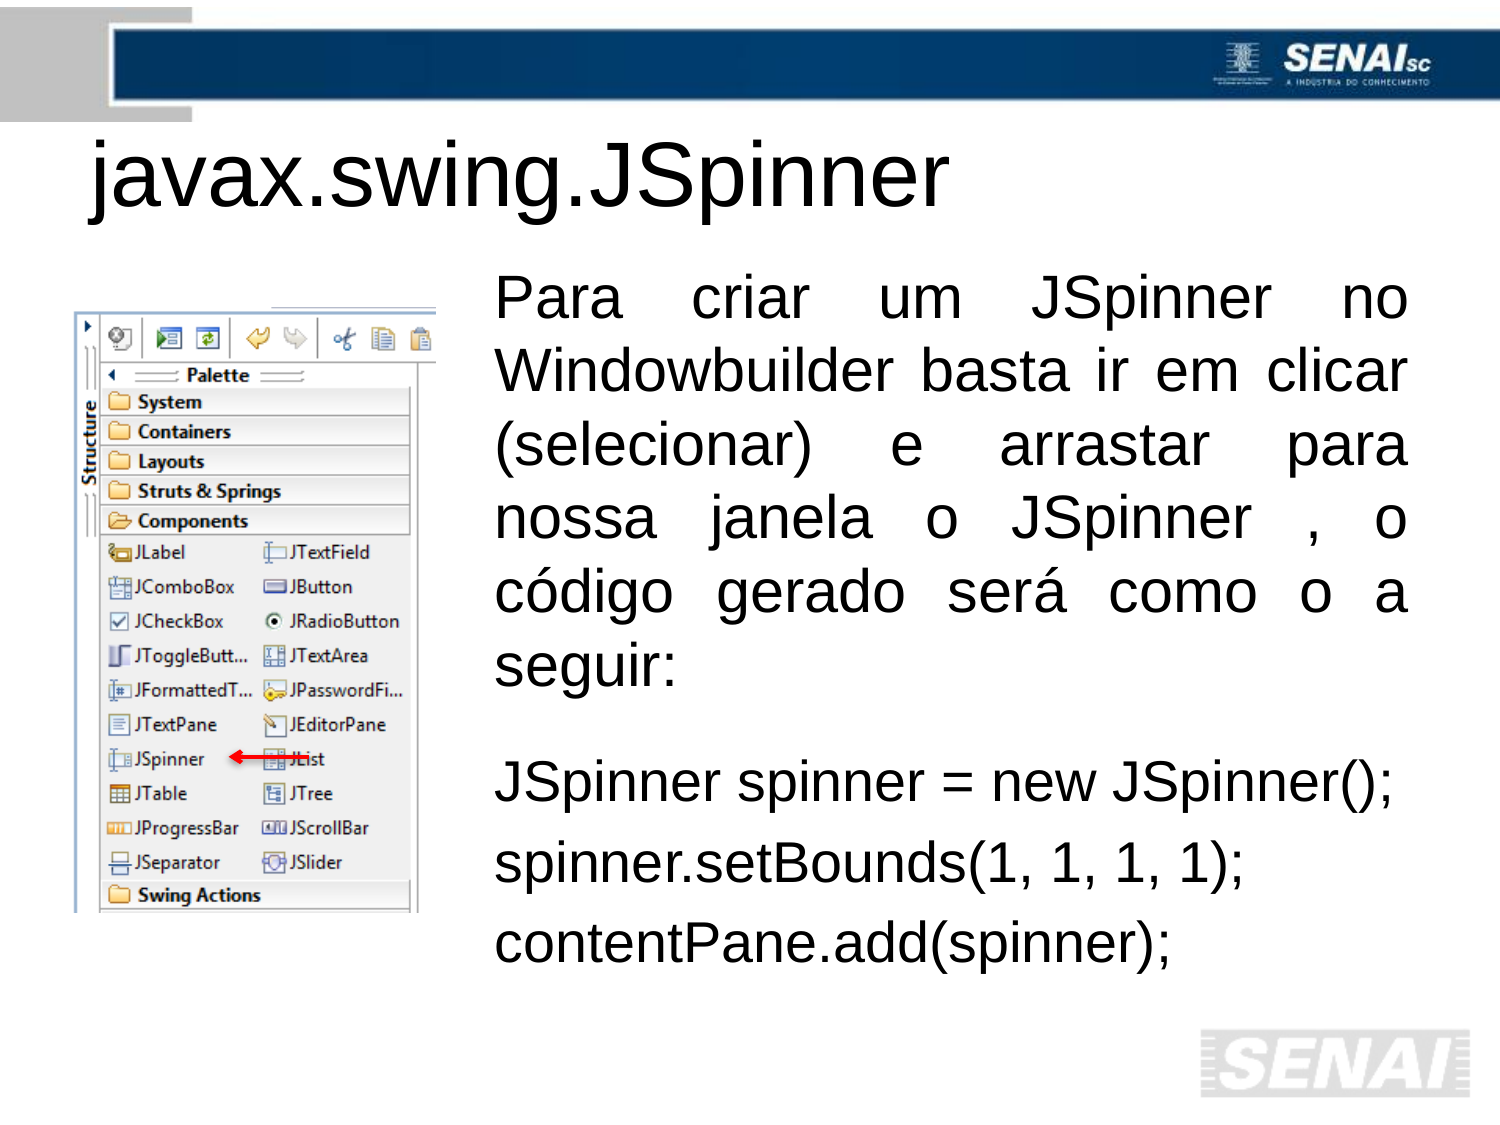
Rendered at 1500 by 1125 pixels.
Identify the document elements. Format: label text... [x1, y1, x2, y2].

title javax.swing.JSpinner [75, 45, 1425, 233]
list Para criar um JSpinner no Windowbuilder basta ir em clicar (selecionar) e arrastar para nossa janela o JSpinner , o código gerado será como o a seguir: JSpinner spinner = new JSpinner(); spinner.setBounds(1, 1, 1, 1); contentPane.add(spinner); [479, 249, 1425, 992]
picture [0, 7, 1500, 122]
picture [67, 307, 436, 913]
